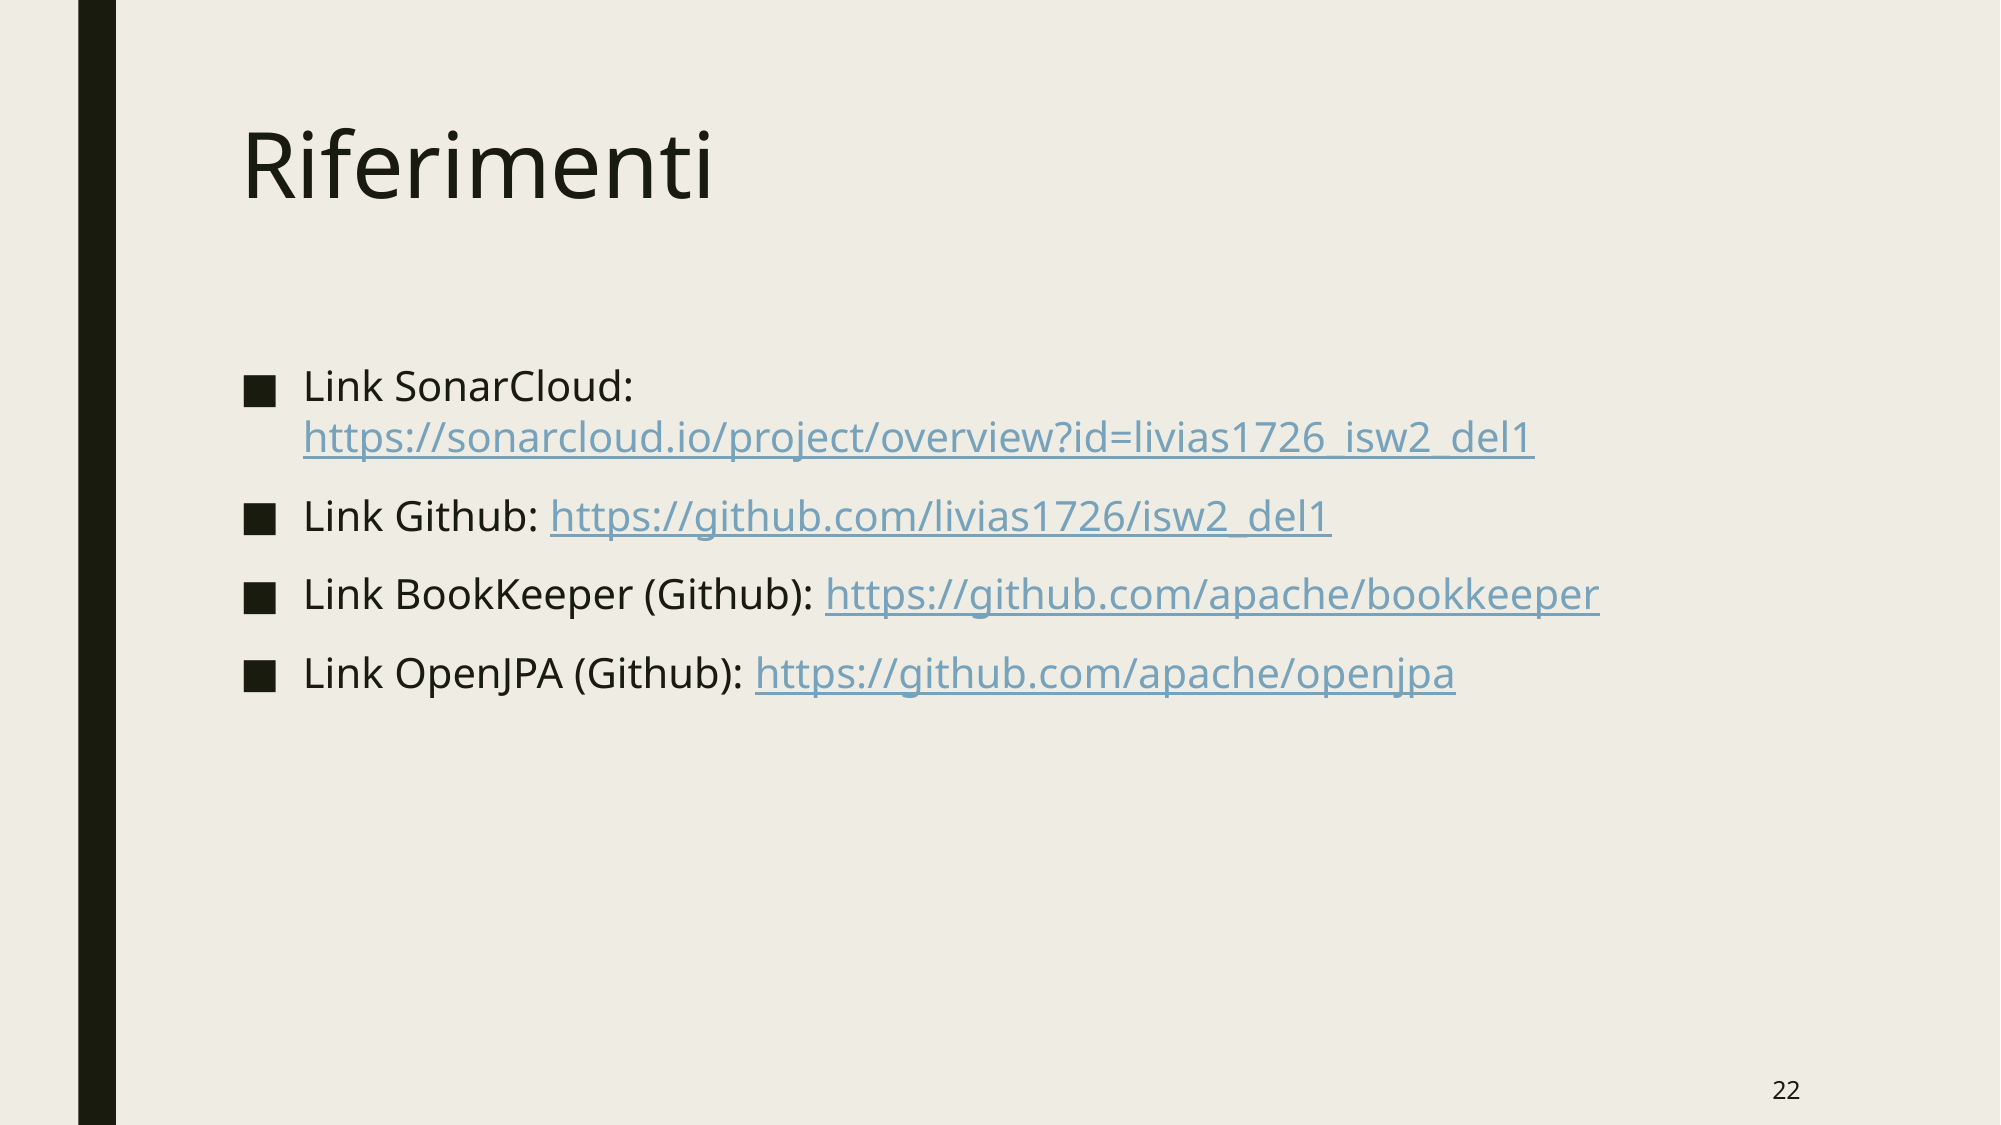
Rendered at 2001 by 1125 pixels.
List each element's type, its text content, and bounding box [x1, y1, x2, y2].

slide_number 22 [1553, 1058, 1816, 1125]
list Link SonarCloud: https://sonarcloud.io/project/overview?id=livias1726_isw2_del1 Link Github: https://github.com/livias1726/isw2_del1 Link BookKeeper (Github): https://github.com/apache/bookkeeper Link OpenJPA (Github): https://github.com/apache/openjpa [225, 356, 1800, 729]
title Riferimenti [225, 112, 1800, 356]
